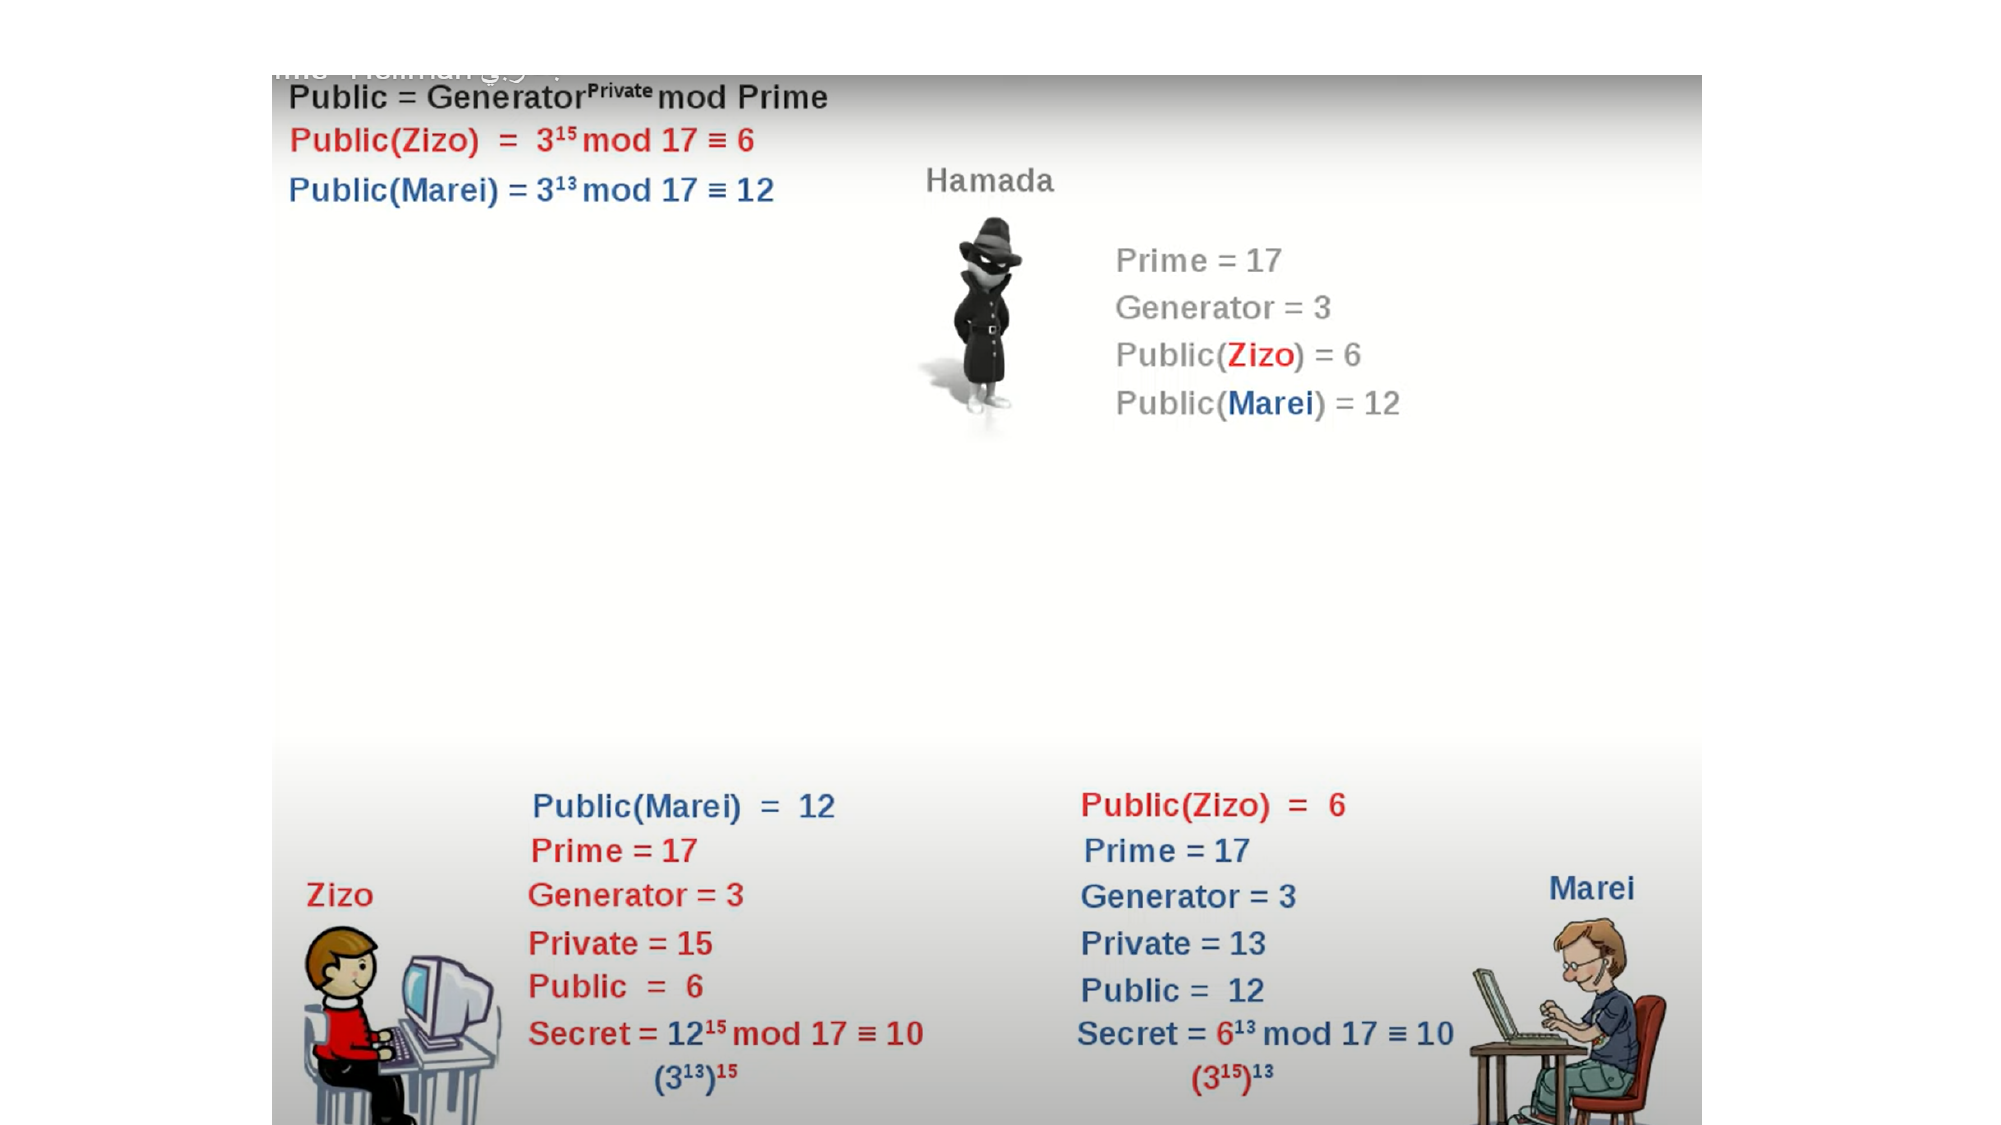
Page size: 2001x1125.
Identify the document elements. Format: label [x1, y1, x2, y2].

picture [271, 74, 1702, 1125]
